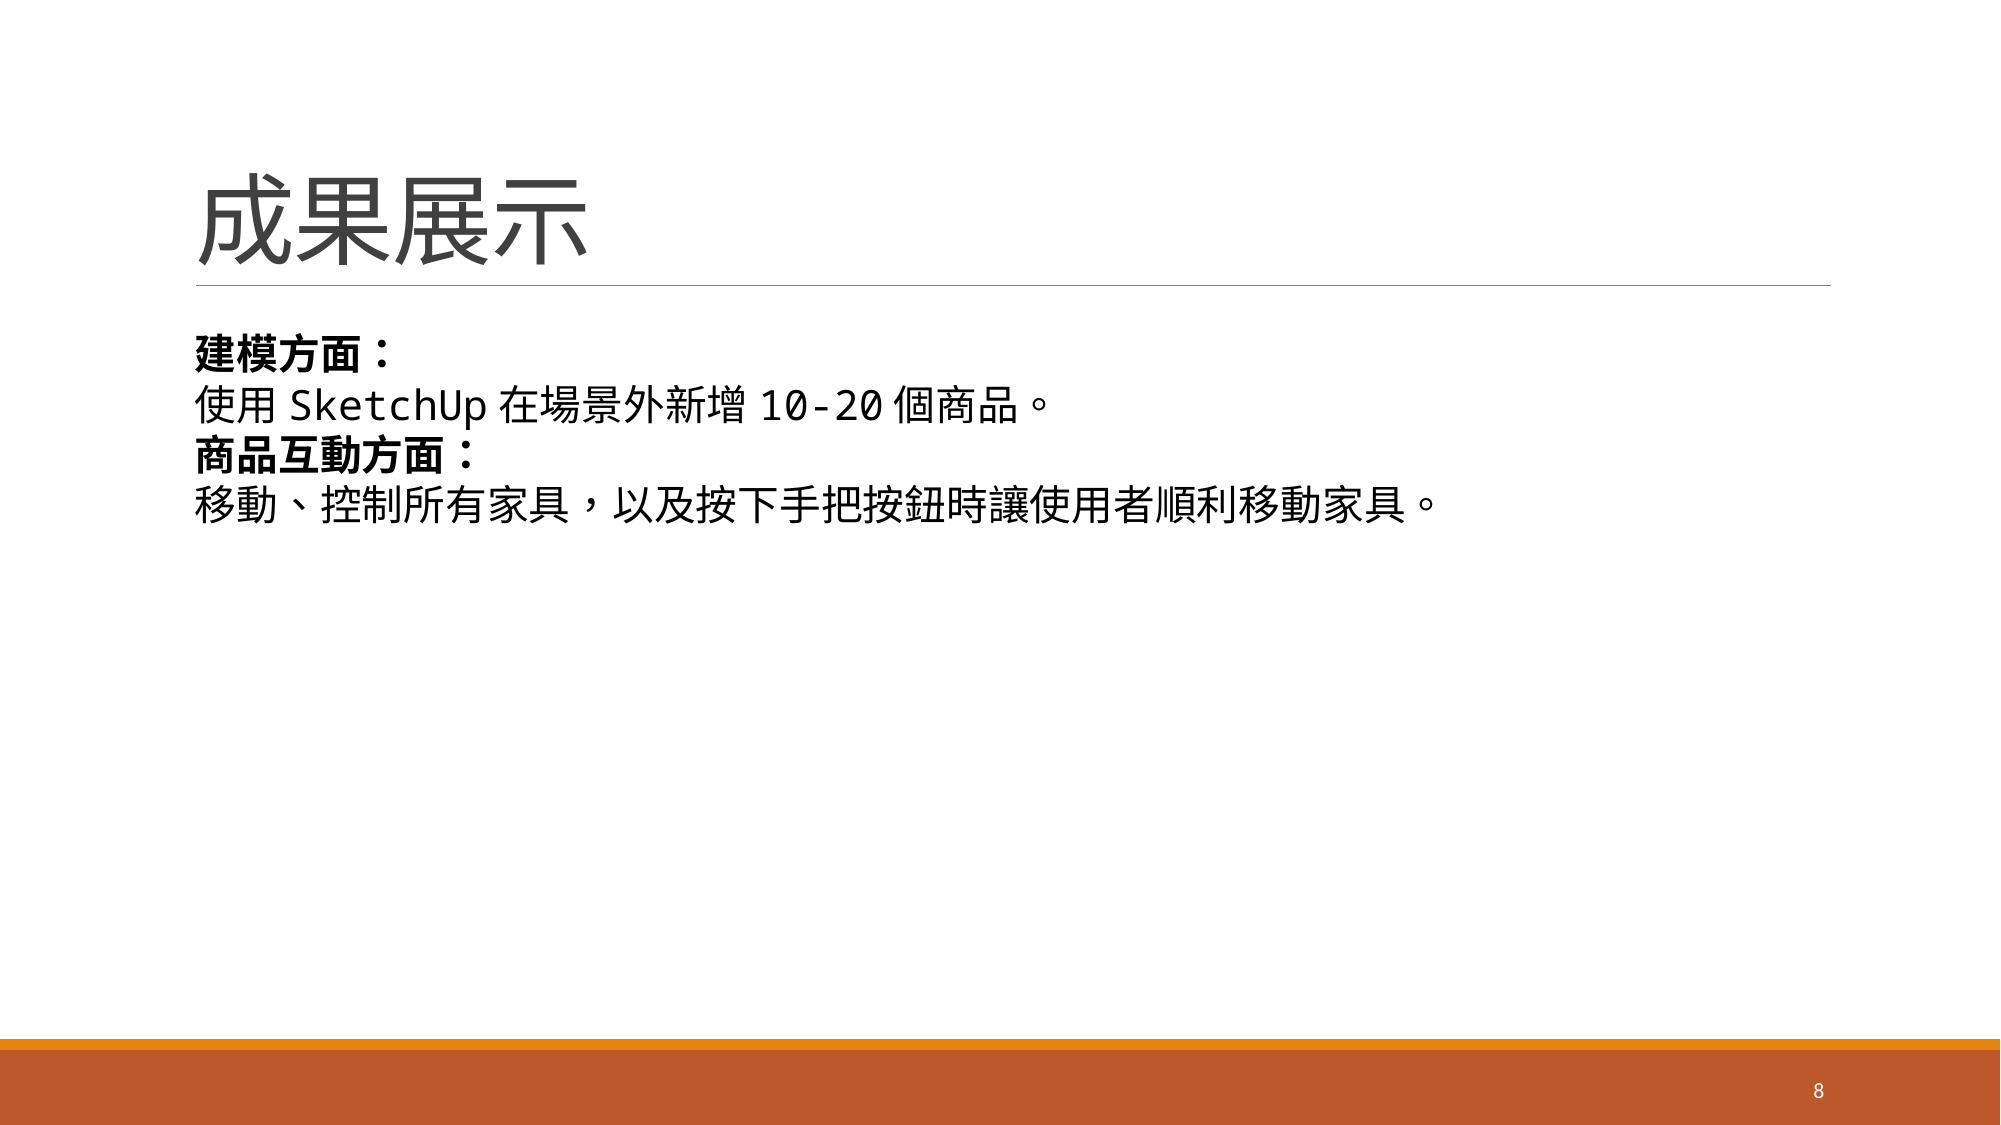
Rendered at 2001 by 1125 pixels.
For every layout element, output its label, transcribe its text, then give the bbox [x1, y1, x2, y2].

slide_number 8 [1624, 1059, 1840, 1120]
title 成果展示 [180, 47, 1830, 285]
text_box 建模方面： 使用SketchUp在場景外新增10-20個商品。 商品互動方面： 移動、控制所有家具，以及按下手把按鈕時讓使用者順利移動家具。 [179, 321, 1830, 536]
